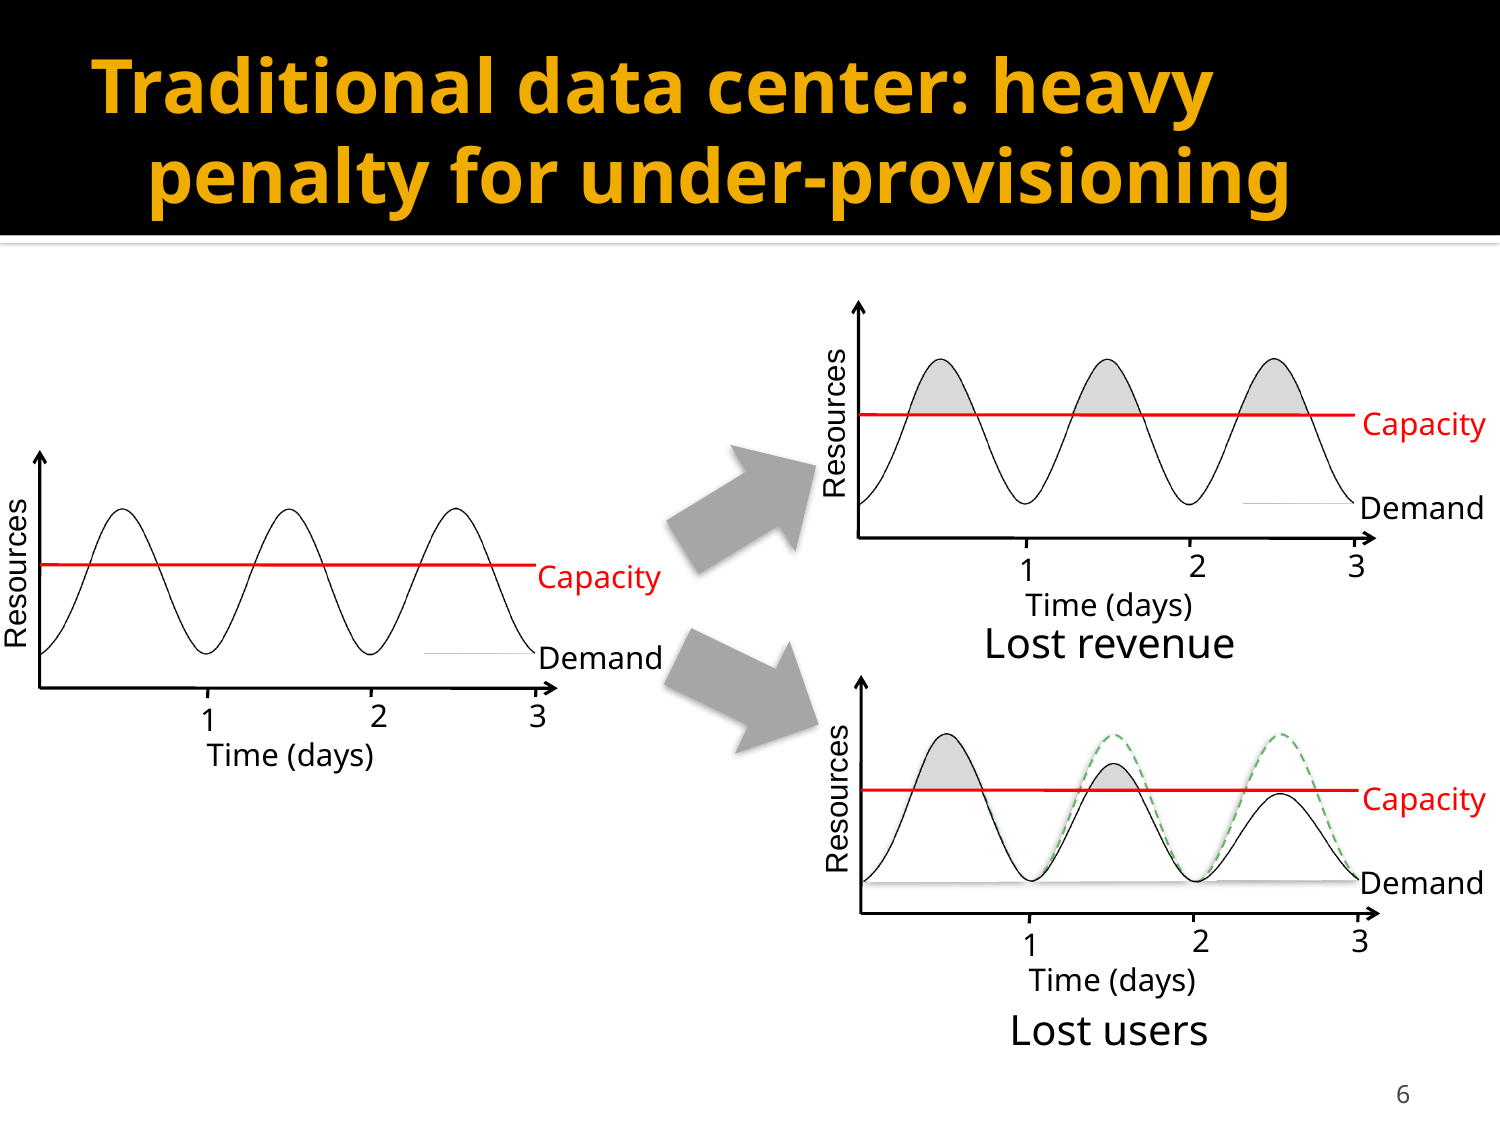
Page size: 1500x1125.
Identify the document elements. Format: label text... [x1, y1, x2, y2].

text_box Lost users [994, 997, 1224, 1062]
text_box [808, 674, 1475, 988]
text_box [663, 627, 804, 755]
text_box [0, 449, 650, 763]
slide_number 6 [1074, 1088, 1425, 1113]
text_box [665, 444, 800, 575]
text_box Lost revenue [968, 621, 1251, 673]
title Traditional data center: heavy penalty for under-provisioning [75, 25, 1425, 224]
text_box [75, 224, 1450, 1088]
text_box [806, 299, 1475, 613]
